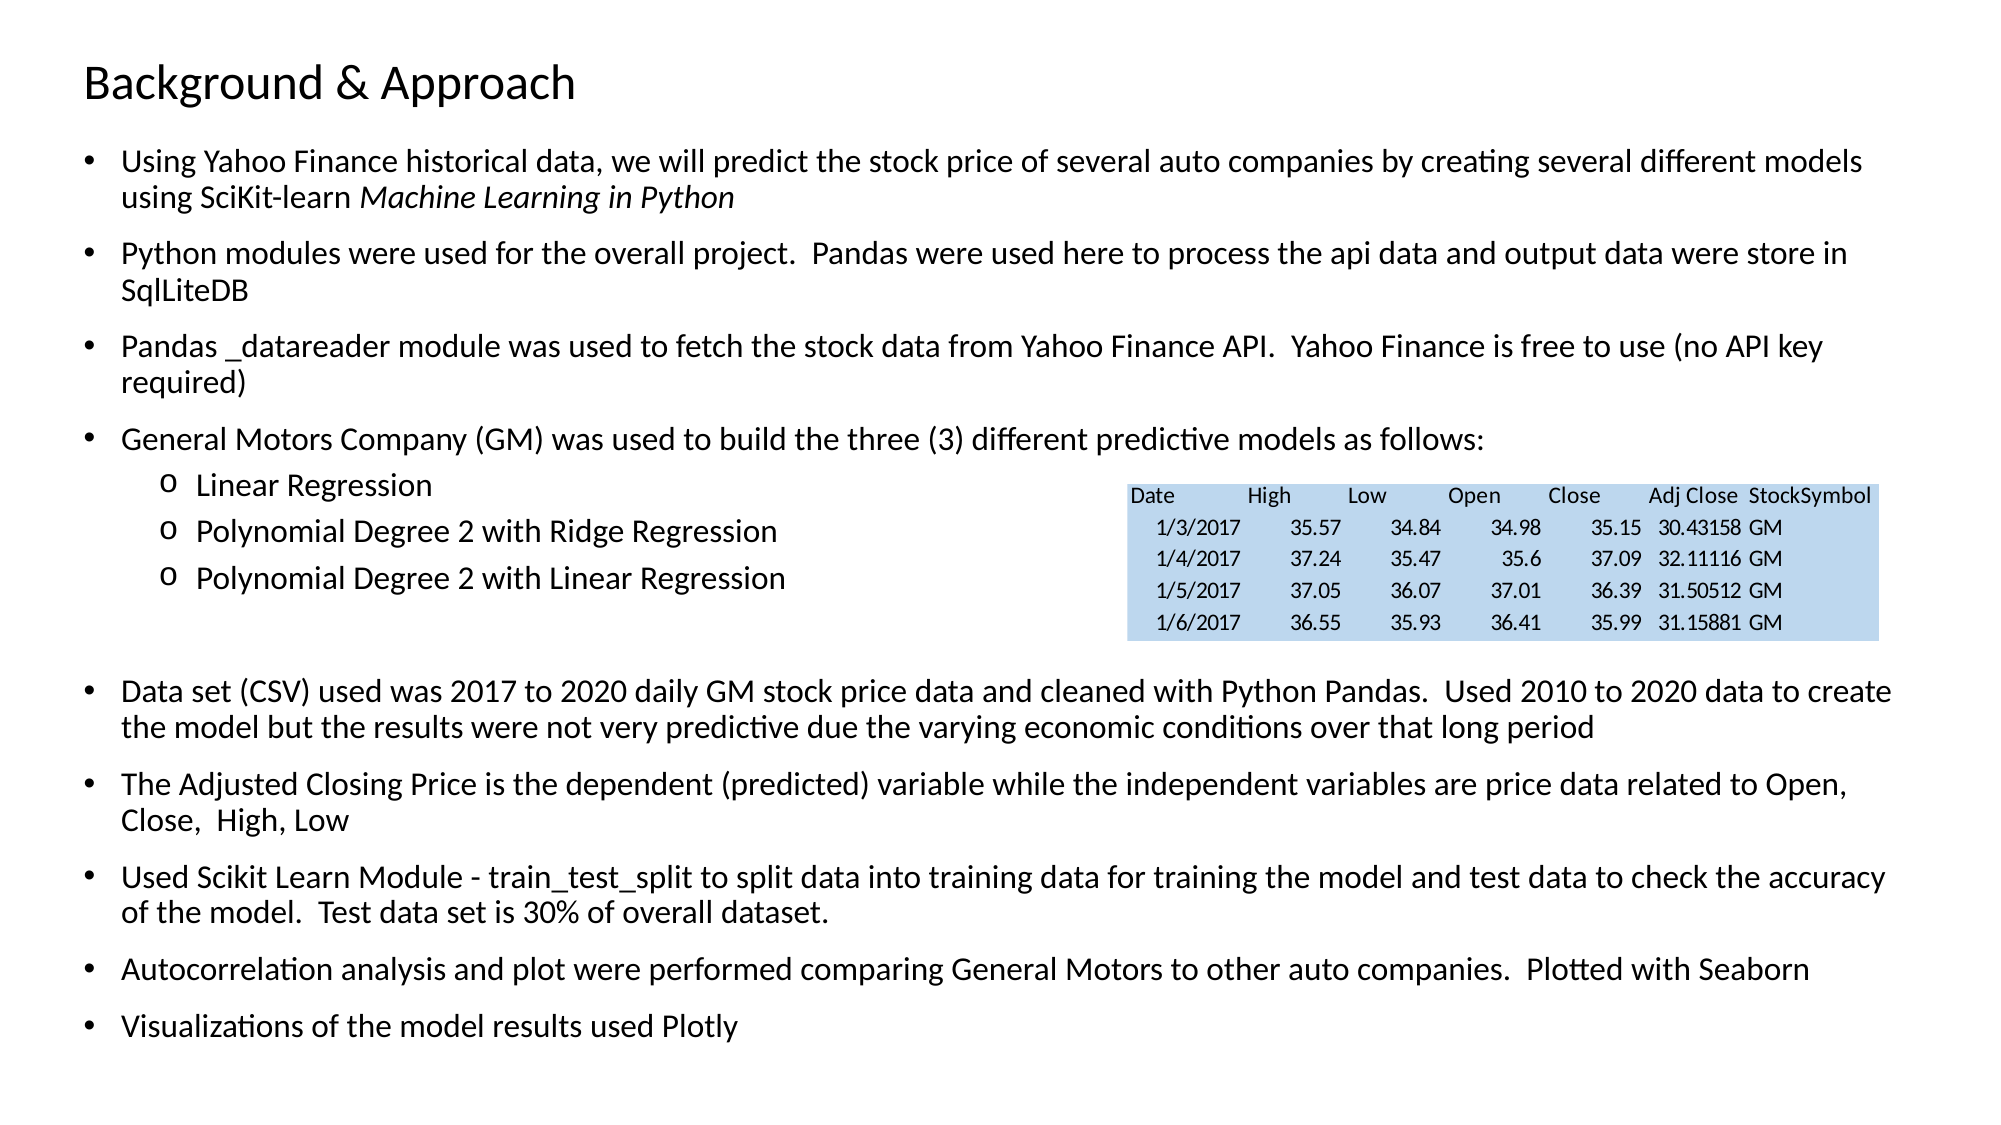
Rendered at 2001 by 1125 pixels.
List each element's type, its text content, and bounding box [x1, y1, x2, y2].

picture [1125, 482, 1881, 643]
list Using Yahoo Finance historical data, we will predict the stock price of several auto companies by creating several different models using SciKit-learn Machine Learning in Python Python modules were used for the overall project. Pandas were used here to process the api data and output data were store in SqlLiteDB Pandas _datareader module was used to fetch the stock data from Yahoo Finance API. Yahoo Finance is free to use (no API key required) General Motors Company (GM) was used to build the three (3) different predictive models as follows: Linear Regression Polynomial Degree 2 with Ridge Regression Polynomial Degree 2 with Linear Regression Data set (CSV) used was 2017 to 2020 daily GM stock price data and cleaned with Python Pandas. Used 2010 to 2020 data to create the model but the results were not very predictive due the varying economic conditions over that long period The Adjusted Closing Price is the dependent (predicted) variable while the independent variables are price data related to Open, Close, High, Low Used Scikit Learn Module - train_test_split to split data into training data for training the model and test data to check the accuracy of the model. Test data set is 30% of overall dataset. Autocorrelation analysis and plot were performed comparing General Motors to other auto companies. Plotted with Seaborn Visualizations of the model results used Plotly [68, 136, 1931, 1014]
title Background & Approach [68, 31, 1794, 136]
